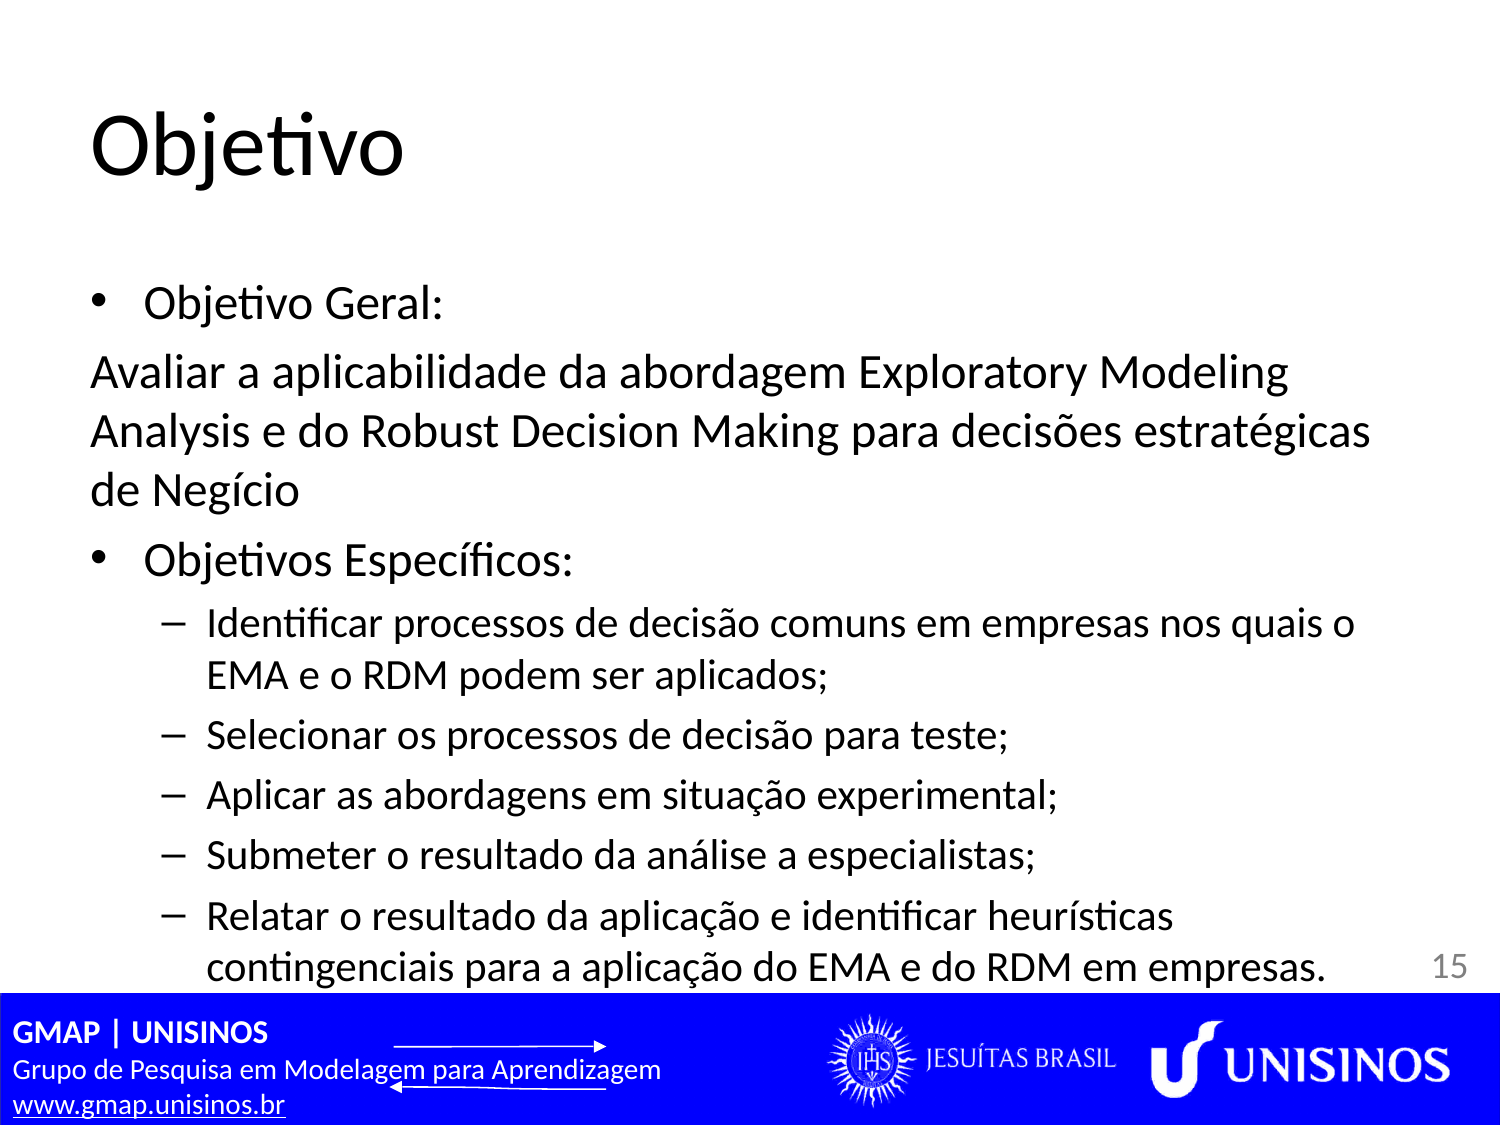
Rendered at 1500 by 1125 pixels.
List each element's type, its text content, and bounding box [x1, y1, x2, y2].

title Objetivo [75, 45, 1425, 233]
list Objetivo Geral: Avaliar a aplicabilidade da abordagem Exploratory Modeling Analysis e do Robust Decision Making para decisões estratégicas de Negício Objetivos Específicos: Identificar processos de decisão comuns em empresas nos quais o EMA e o RDM podem ser aplicados; Selecionar os processos de decisão para teste; Aplicar as abordagens em situação experimental; Submeter o resultado da análise a especialistas; Relatar o resultado da aplicação e identificar heurísticas contingenciais para a aplicação do EMA e do RDM em empresas. [75, 262, 1425, 1005]
picture [0, 993, 1500, 1125]
